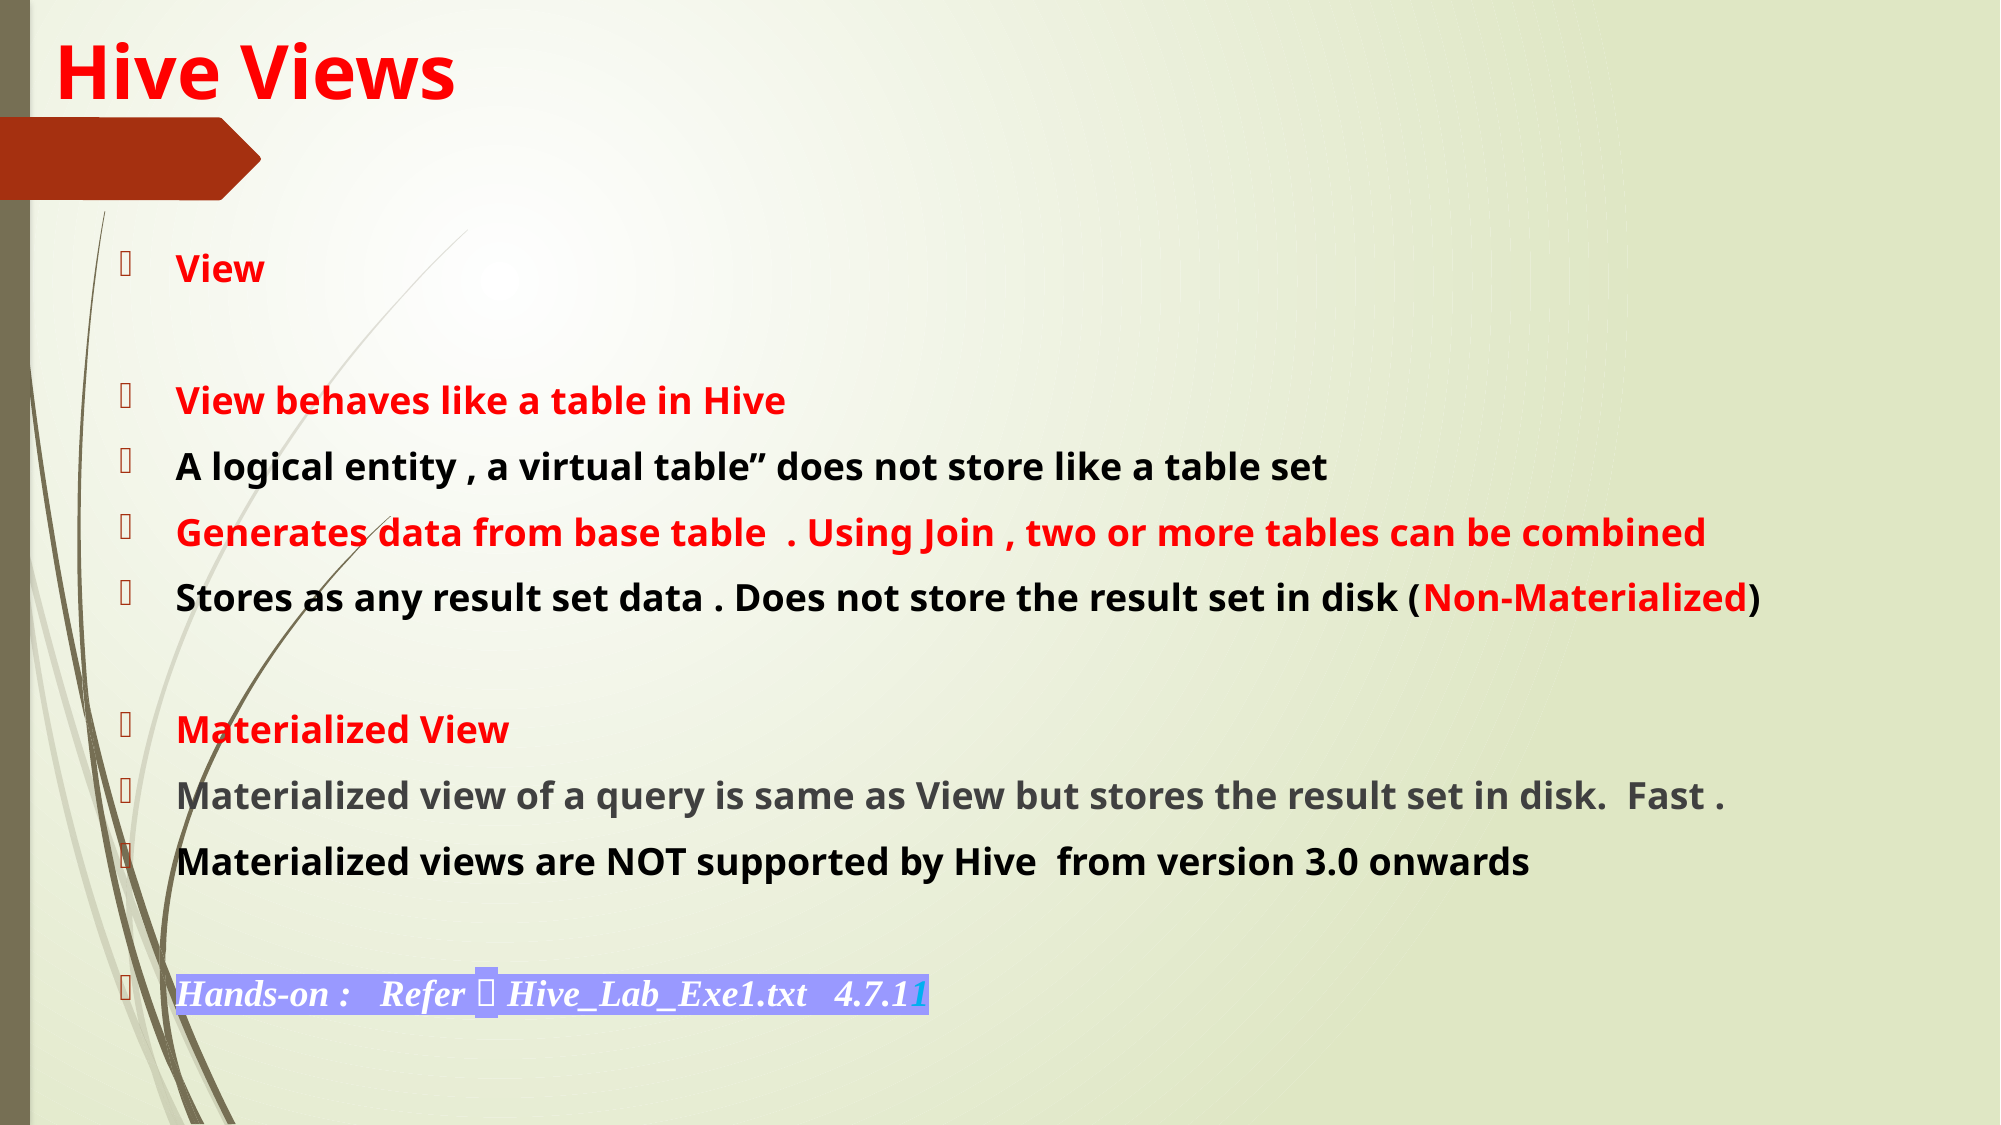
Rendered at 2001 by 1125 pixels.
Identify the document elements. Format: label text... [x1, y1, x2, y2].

list View View behaves like a table in Hive A logical entity , a virtual table” does not store like a table set Generates data from base table . Using Join , two or more tables can be combined Stores as any result set data . Does not store the result set in disk (Non-Materialized) Materialized View Materialized view of a query is same as View but stores the result set in disk. Fast . Materialized views are NOT supported by Hive from version 3.0 onwards Hands-on : Refer  Hive_Lab_Exe1.txt 4.7.11 [104, 171, 1888, 1081]
title Hive Views [39, 17, 1888, 137]
